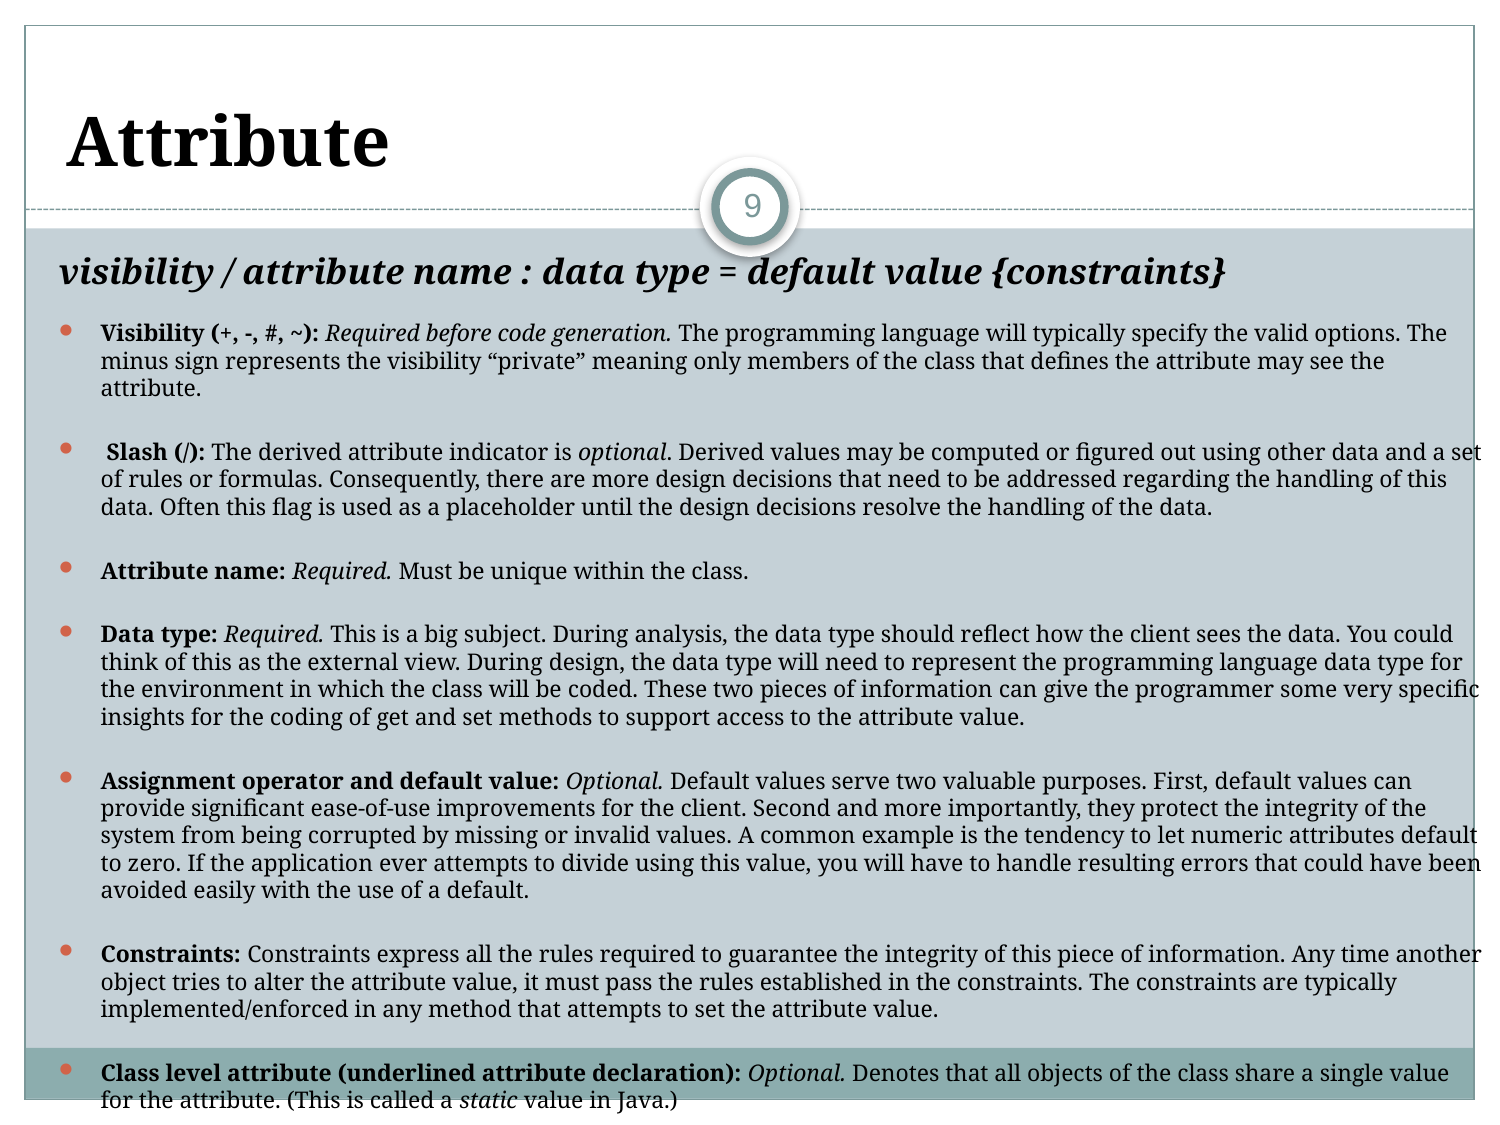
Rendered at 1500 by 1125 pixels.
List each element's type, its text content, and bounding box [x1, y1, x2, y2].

slide_number 9 [715, 168, 791, 241]
list visibility / attribute name : data type = default value {constraints} Visibility (+, -, #, ~): Required before code generation. The programming language will typically specify the valid options. The minus sign represents the visibility “private” meaning only members of the class that defines the attribute may see the attribute. Slash (/): The derived attribute indicator is optional. Derived values may be computed or figured out using other data and a set of rules or formulas. Consequently, there are more design decisions that need to be addressed regarding the handling of this data. Often this flag is used as a placeholder until the design decisions resolve the handling of the data. Attribute name: Required. Must be unique within the class. Data type: Required. This is a big subject. During analysis, the data type should reflect how the client sees the data. You could think of this as the external view. During design, the data type will need to represent the programming language data type for the environment in which the class will be coded. These two pieces of information can give the programmer some very specific insights for the coding of get and set methods to support access to the attribute value. Assignment operator and default value: Optional. Default values serve two valuable purposes. First, default values can provide significant ease-of-use improvements for the client. Second and more importantly, they protect the integrity of the system from being corrupted by missing or invalid values. A common example is the tendency to let numeric attributes default to zero. If the application ever attempts to divide using this value, you will have to handle resulting errors that could have been avoided easily with the use of a default. Constraints: Constraints express all the rules required to guarantee the integrity of this piece of information. Any time another object tries to alter the attribute value, it must pass the rules established in the constraints. The constraints are typically implemented/enforced in any method that attempts to set the attribute value. Class level attribute (underlined attribute declaration): Optional. Denotes that all objects of the class share a single value for the attribute. (This is called a static value in Java.) [44, 200, 1500, 1125]
title Attribute [33, 39, 1384, 188]
